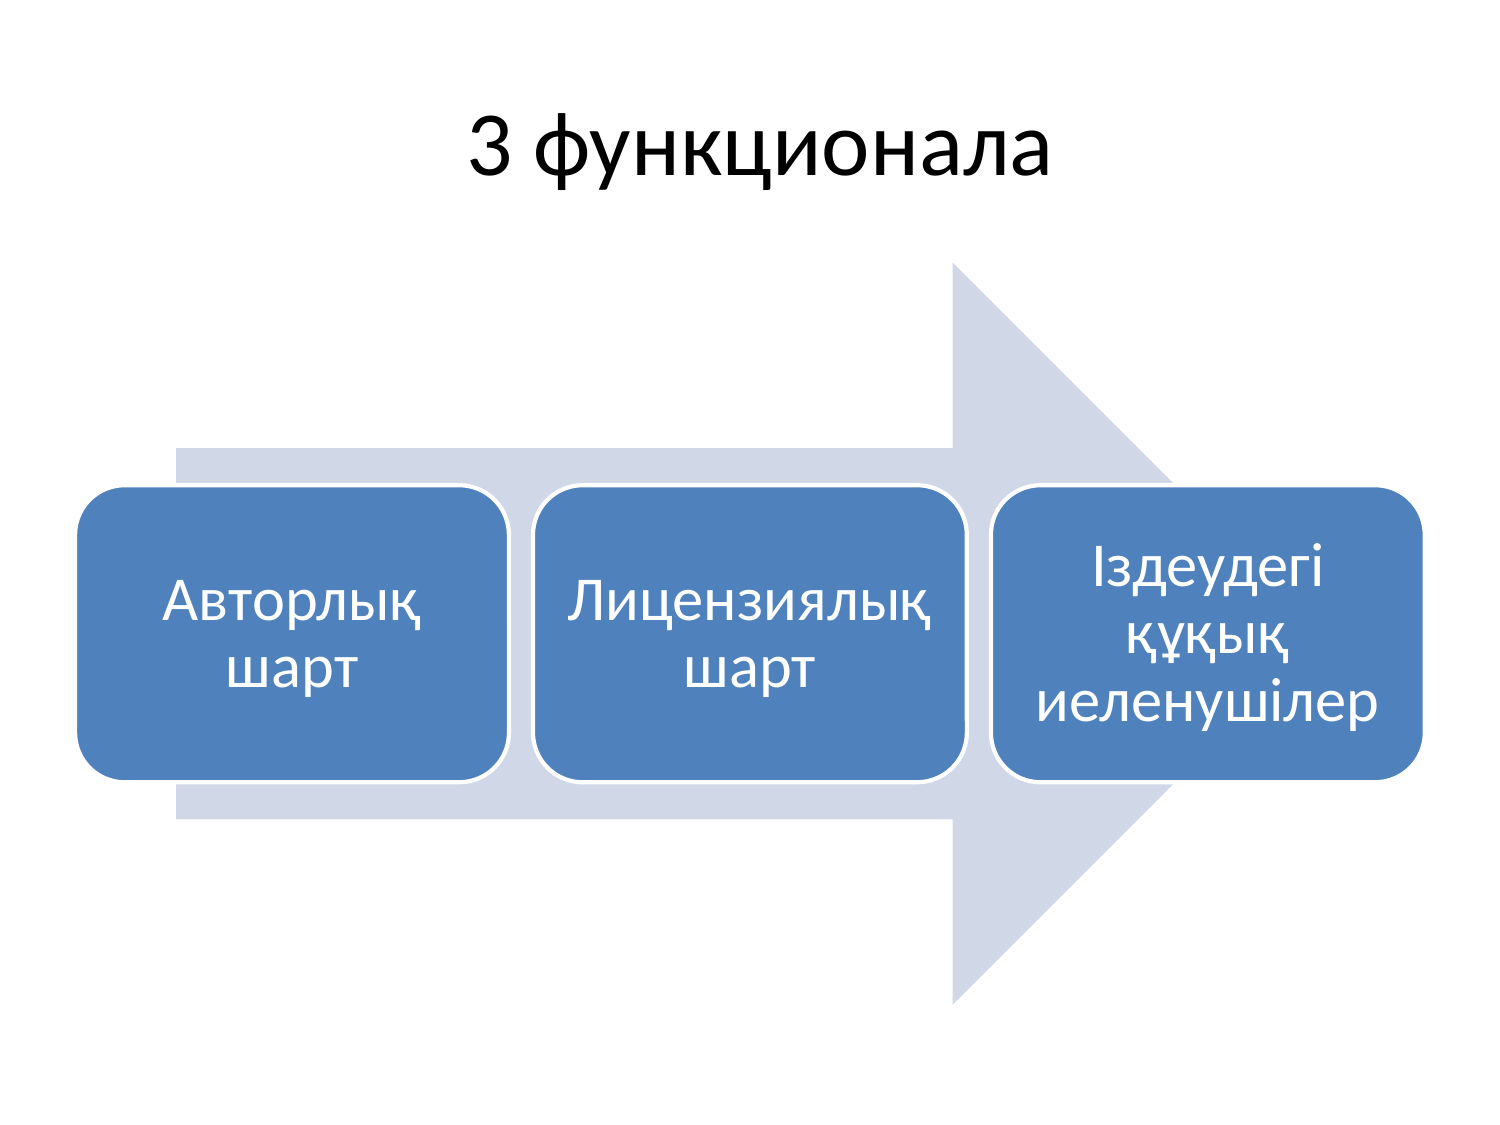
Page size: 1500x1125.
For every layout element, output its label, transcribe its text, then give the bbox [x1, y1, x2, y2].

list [74, 262, 1426, 1006]
title 3 функционала [75, 45, 1425, 233]
